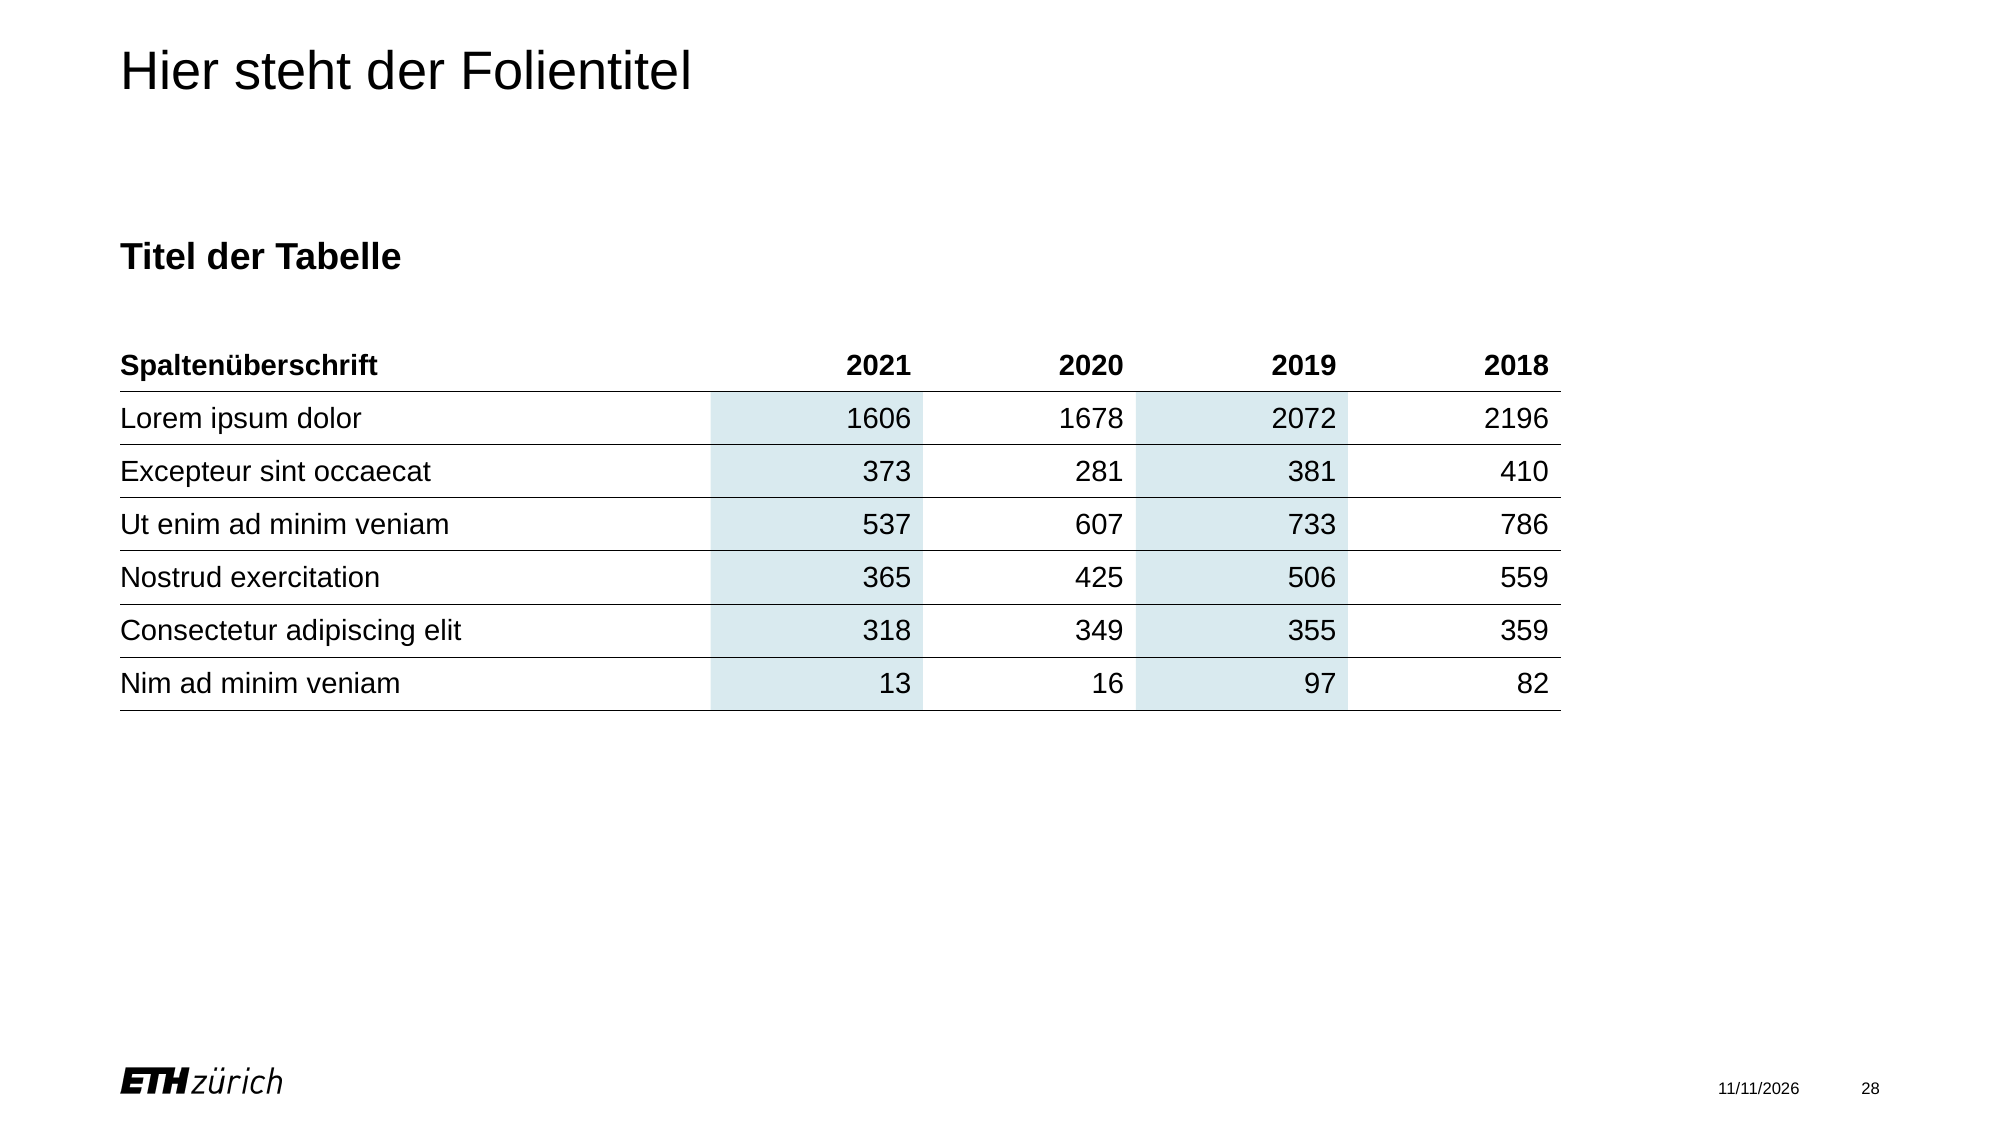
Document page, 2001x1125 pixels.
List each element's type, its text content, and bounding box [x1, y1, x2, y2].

table_cell Nostrud exercitation [120, 551, 711, 604]
table_cell 506 [1136, 551, 1348, 604]
table_cell 349 [923, 605, 1136, 657]
table_header 2019 [1136, 338, 1348, 391]
table_cell 537 [711, 498, 923, 550]
table_header 2018 [1348, 338, 1561, 391]
table_cell 559 [1348, 551, 1561, 604]
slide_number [1718, 1069, 1819, 1106]
table_cell 381 [1136, 445, 1348, 497]
picture [120, 1067, 282, 1094]
table_cell Excepteur sint occaecat [120, 445, 711, 497]
table_header 2020 [923, 338, 1136, 391]
table_cell 365 [711, 551, 923, 604]
table_cell 733 [1136, 498, 1348, 550]
table_cell 318 [711, 605, 923, 657]
table_cell 786 [1348, 498, 1561, 550]
table_cell 373 [711, 445, 923, 497]
list Titel der Tabelle [120, 231, 1880, 297]
table_cell Nim ad minim veniam [120, 658, 711, 710]
table_header Spaltenüberschrift [120, 338, 711, 391]
table_cell Ut enim ad minim veniam [120, 498, 711, 550]
title Hier steht der Folientitel [120, 42, 1880, 191]
table_cell 355 [1136, 605, 1348, 657]
table_cell 359 [1348, 605, 1561, 657]
table_cell 2196 [1348, 392, 1561, 444]
table_cell Lorem ipsum dolor [120, 392, 711, 444]
table_cell 410 [1348, 445, 1561, 497]
table_cell 1678 [923, 392, 1136, 444]
table_header 2021 [711, 338, 923, 391]
table_cell 97 [1136, 658, 1348, 710]
table_cell 2072 [1136, 392, 1348, 444]
table_cell 281 [923, 445, 1136, 497]
table_cell 425 [923, 551, 1136, 604]
table_cell 13 [711, 658, 923, 710]
table_cell 607 [923, 498, 1136, 550]
table_cell 82 [1348, 658, 1561, 710]
table_cell 1606 [711, 392, 923, 444]
table_cell Consectetur adipiscing elit [120, 605, 711, 657]
table_cell 16 [923, 658, 1136, 710]
slide_number 28 [1827, 1069, 1880, 1106]
